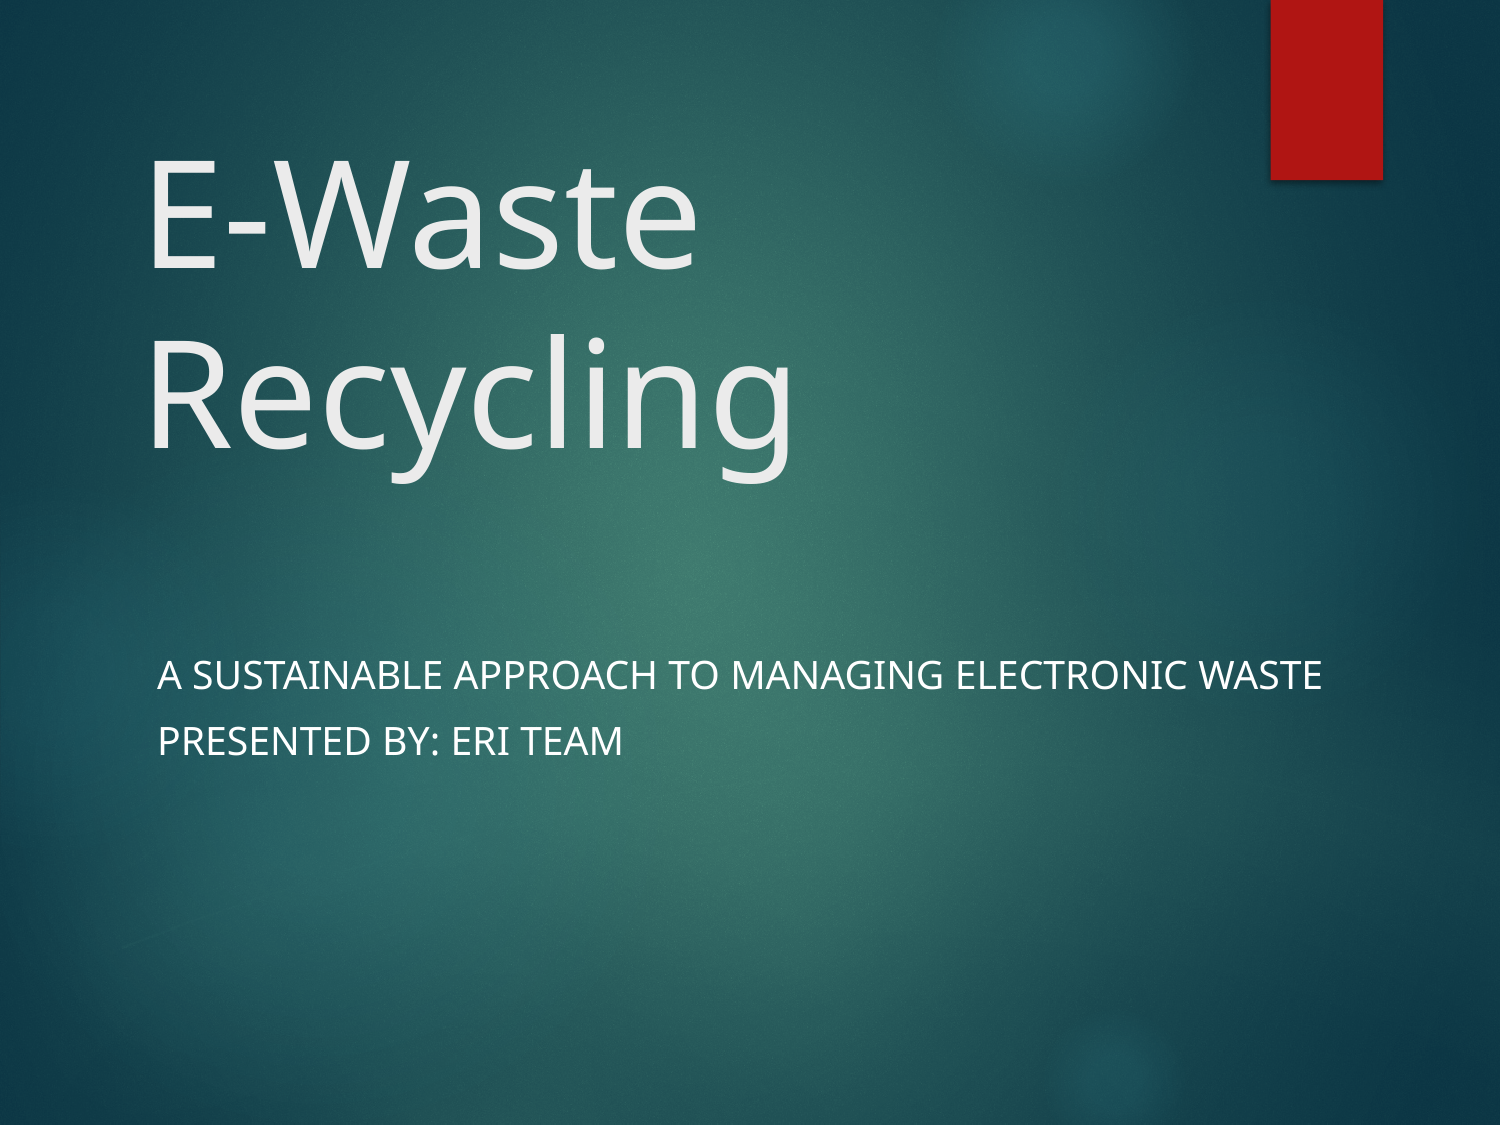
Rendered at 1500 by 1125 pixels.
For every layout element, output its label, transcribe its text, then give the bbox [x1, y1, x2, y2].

title E-Waste Recycling [125, 81, 992, 486]
subtitle A SUSTAINABLE APPROACH TO MANAGING ELECTRONIC WASTE PRESENTED BY: ERI TEAM [142, 642, 1396, 784]
picture [0, 0, 1500, 1125]
